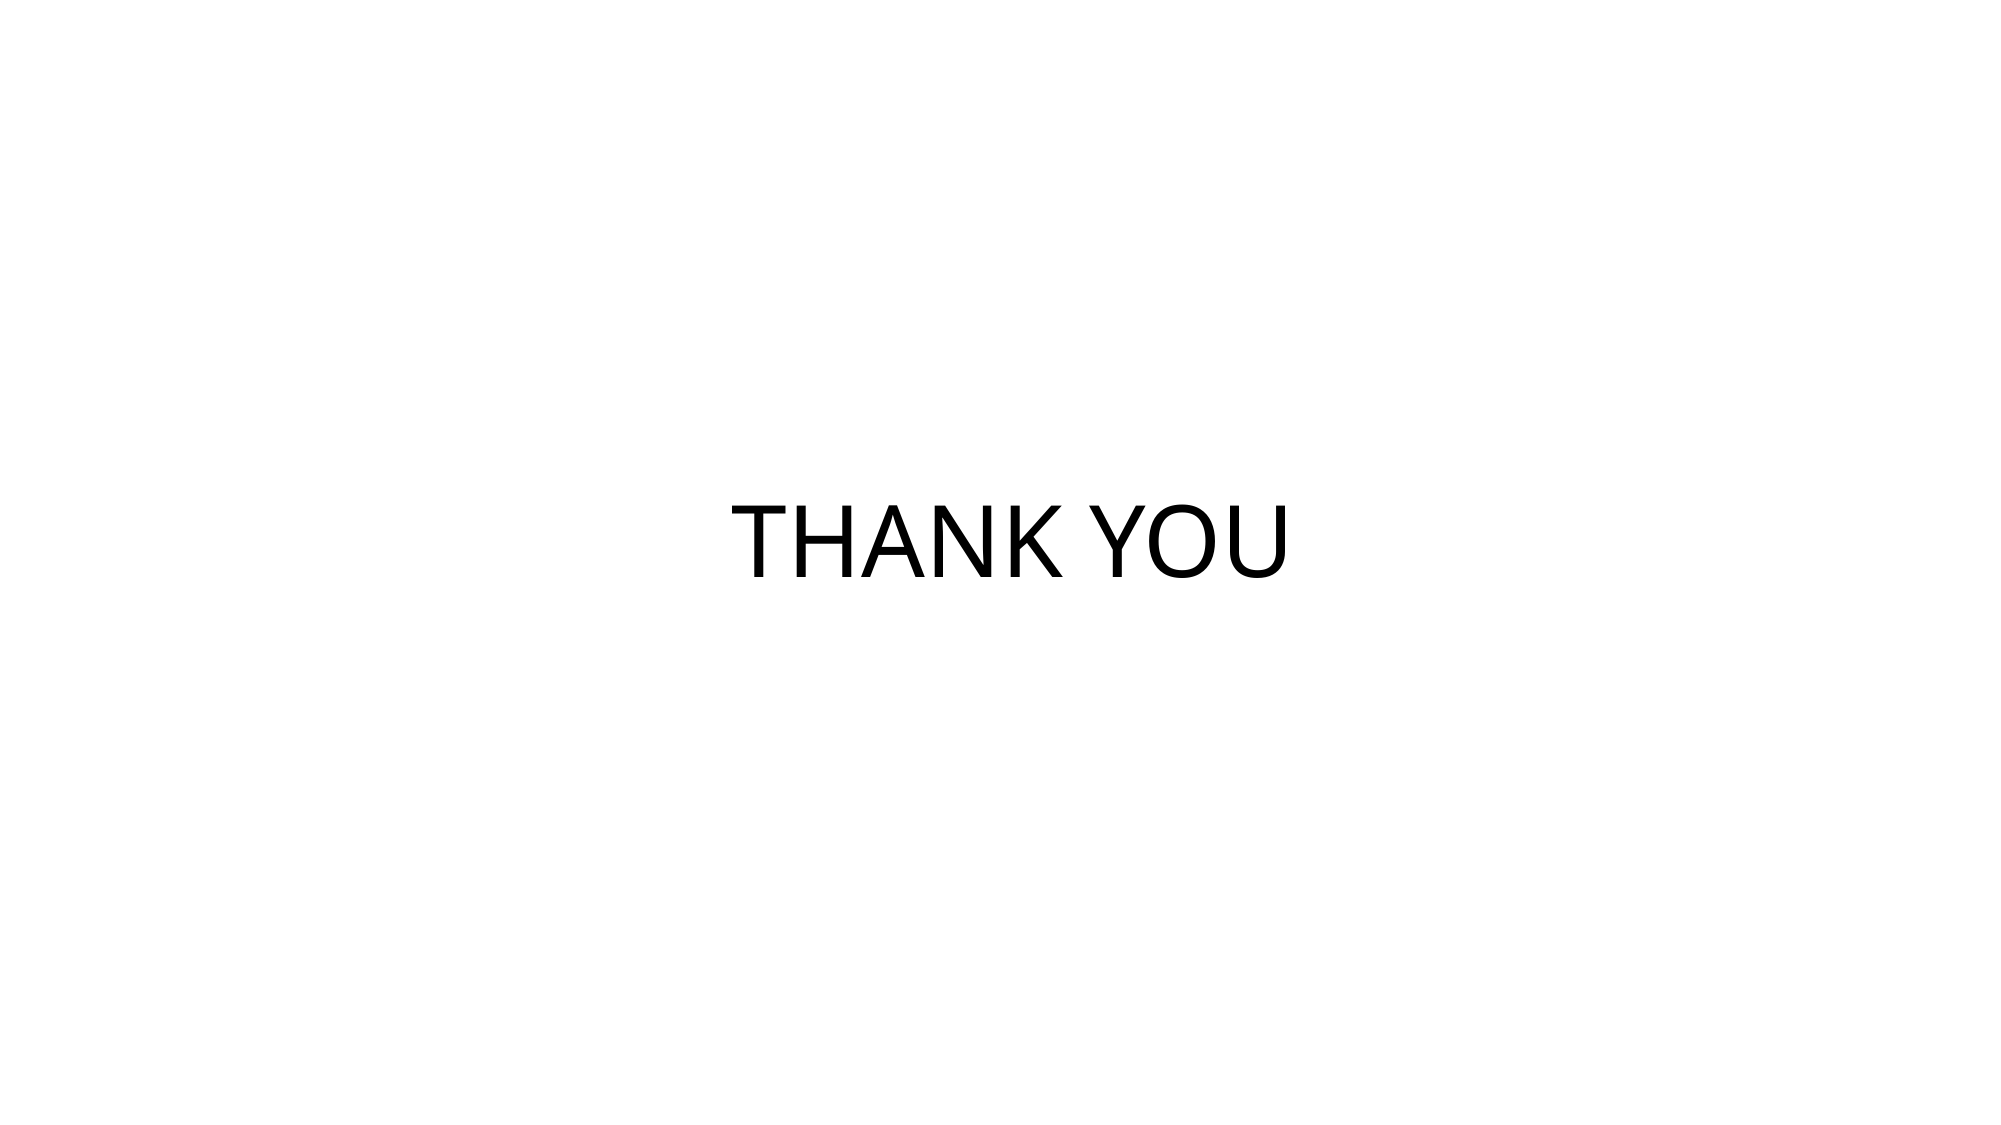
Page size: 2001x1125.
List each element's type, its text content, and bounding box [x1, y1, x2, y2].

text_box THANK YOU [535, 470, 1483, 605]
